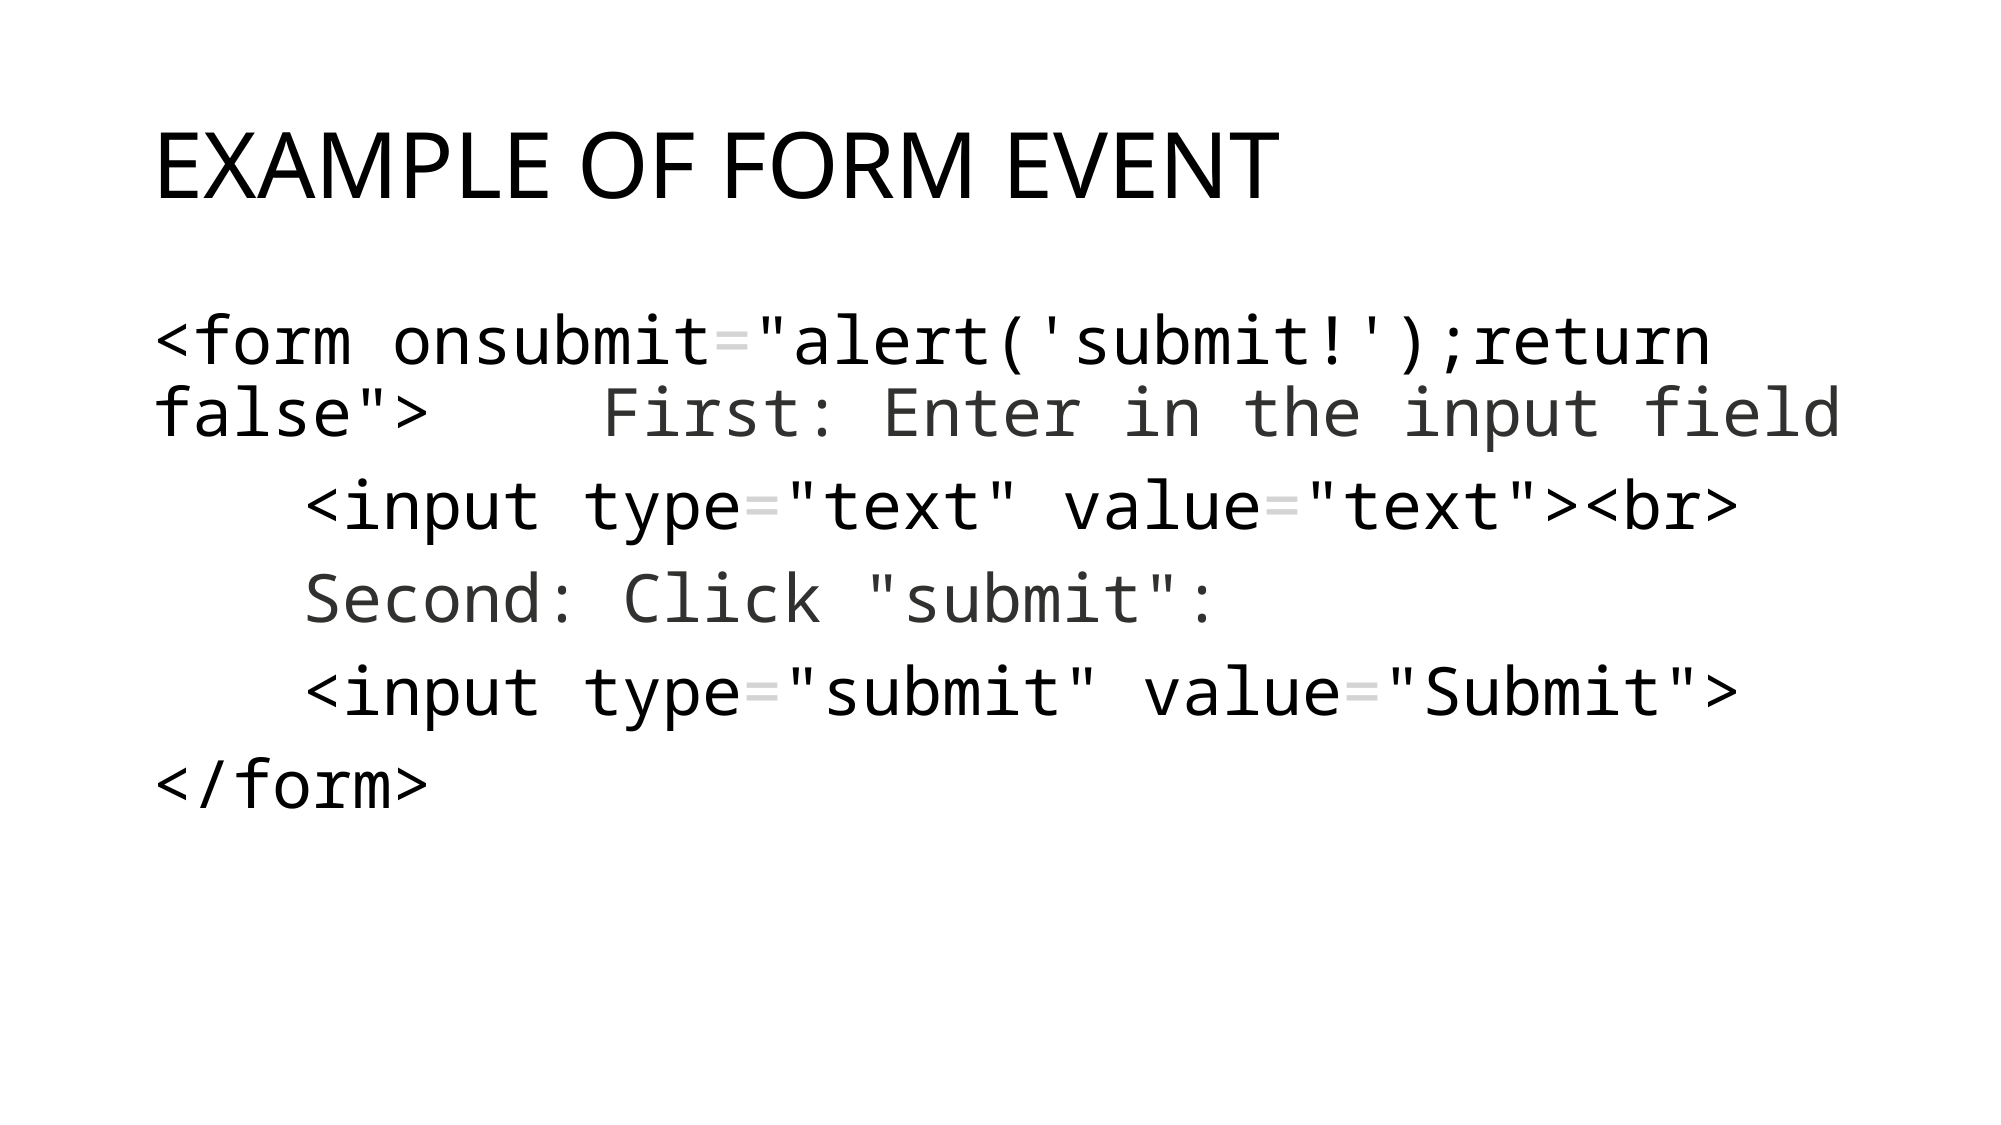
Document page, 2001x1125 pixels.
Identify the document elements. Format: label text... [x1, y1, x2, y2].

list <form onsubmit="alert('submit!');return false"> First: Enter in the input field <input type="text" value="text"><br> Second: Click "submit": <input type="submit" value="Submit"> </form> [137, 299, 1920, 1014]
title EXAMPLE OF FORM EVENT [137, 59, 1863, 278]
